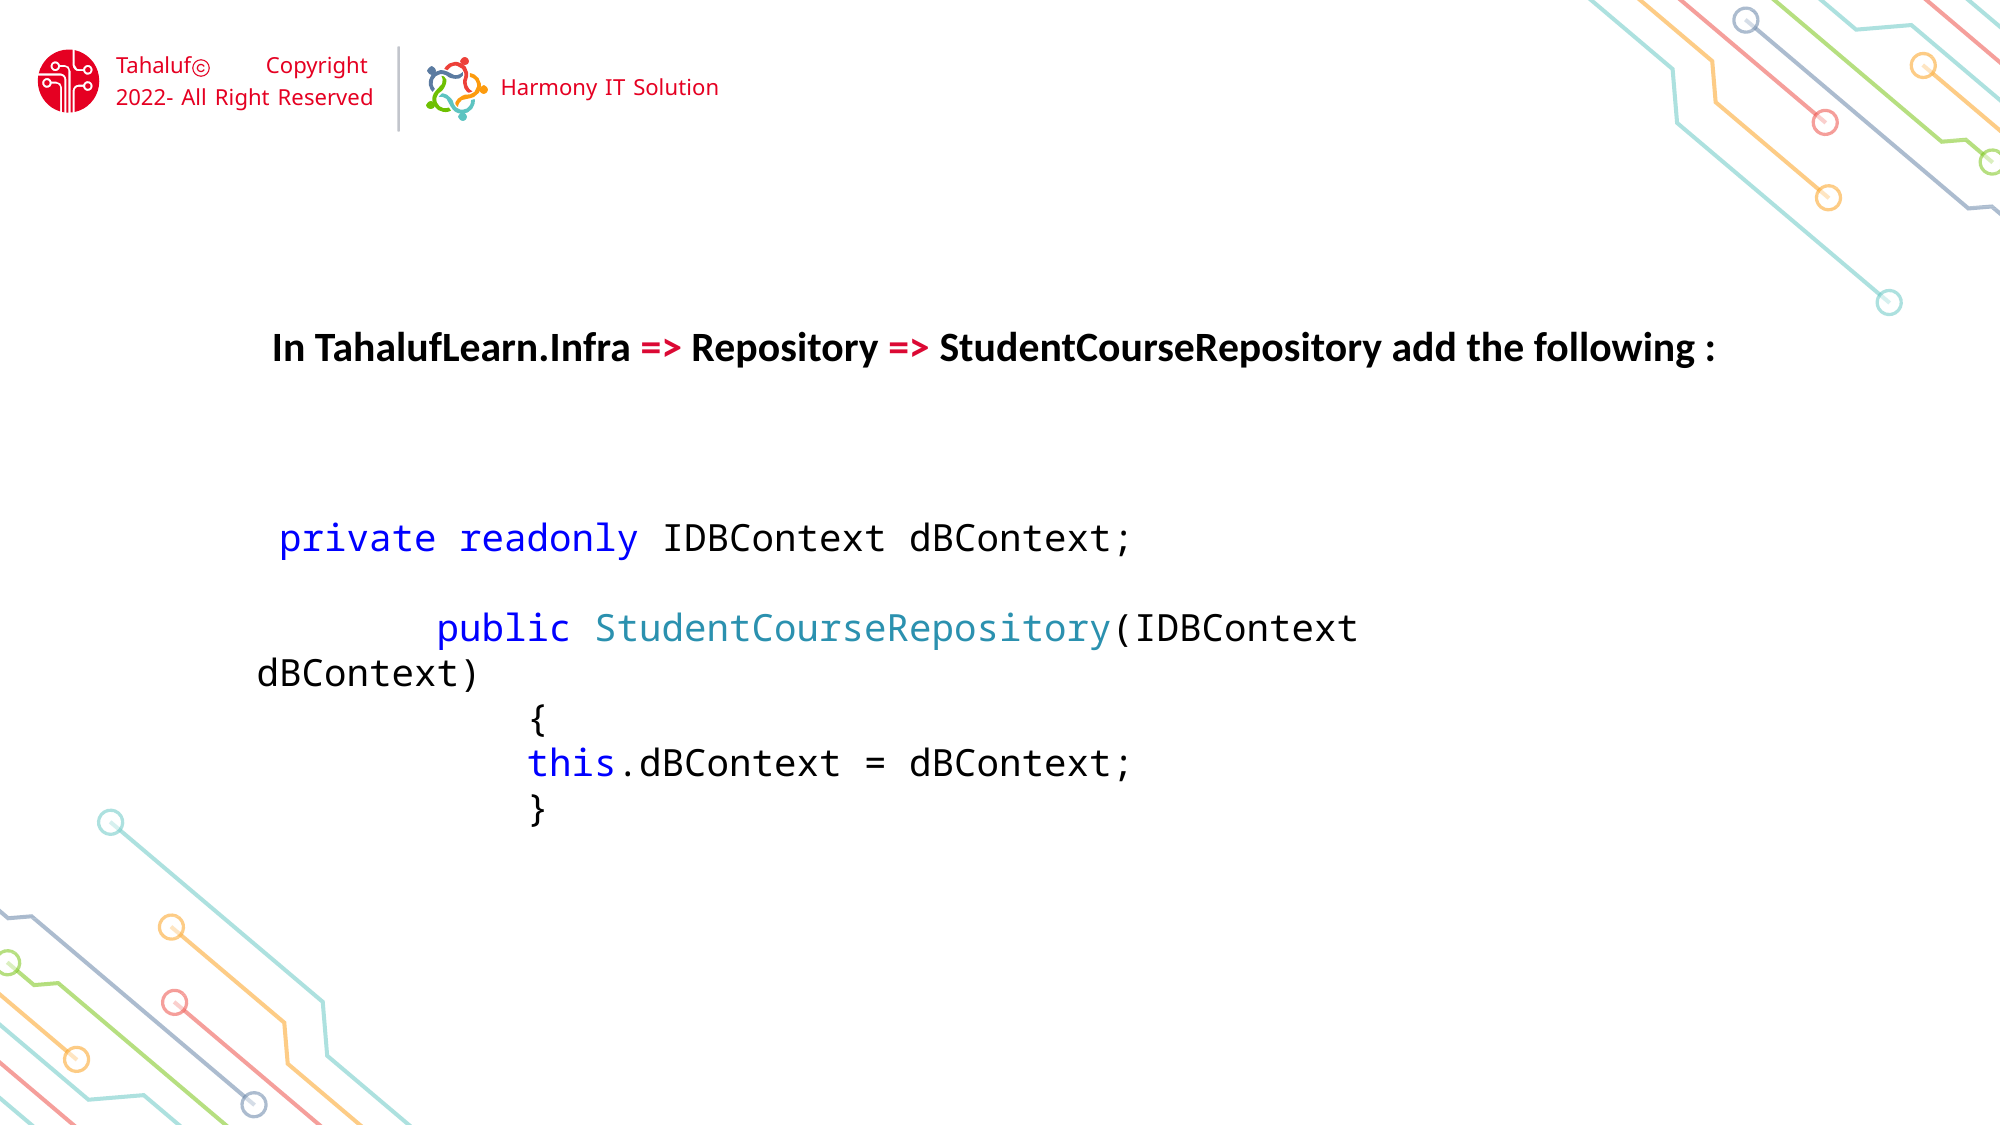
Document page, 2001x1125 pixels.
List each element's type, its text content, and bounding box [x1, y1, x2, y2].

picture [192, 59, 210, 77]
text_box Harmony IT Solution [499, 71, 733, 100]
text_box Tahaluf Copyright 2022- All Right Reserved [114, 45, 378, 110]
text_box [1587, 0, 2000, 317]
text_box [426, 57, 488, 121]
text_box [37, 49, 100, 113]
text_box In TahalufLearn.Infra => Repository => StudentCourseRepository add the following : [257, 312, 1734, 378]
text_box private readonly IDBContext dBContext; public StudentCourseRepository(IDBContext dBContext) { this.dBContext = dBContext; } [241, 507, 1519, 882]
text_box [0, 808, 413, 1125]
